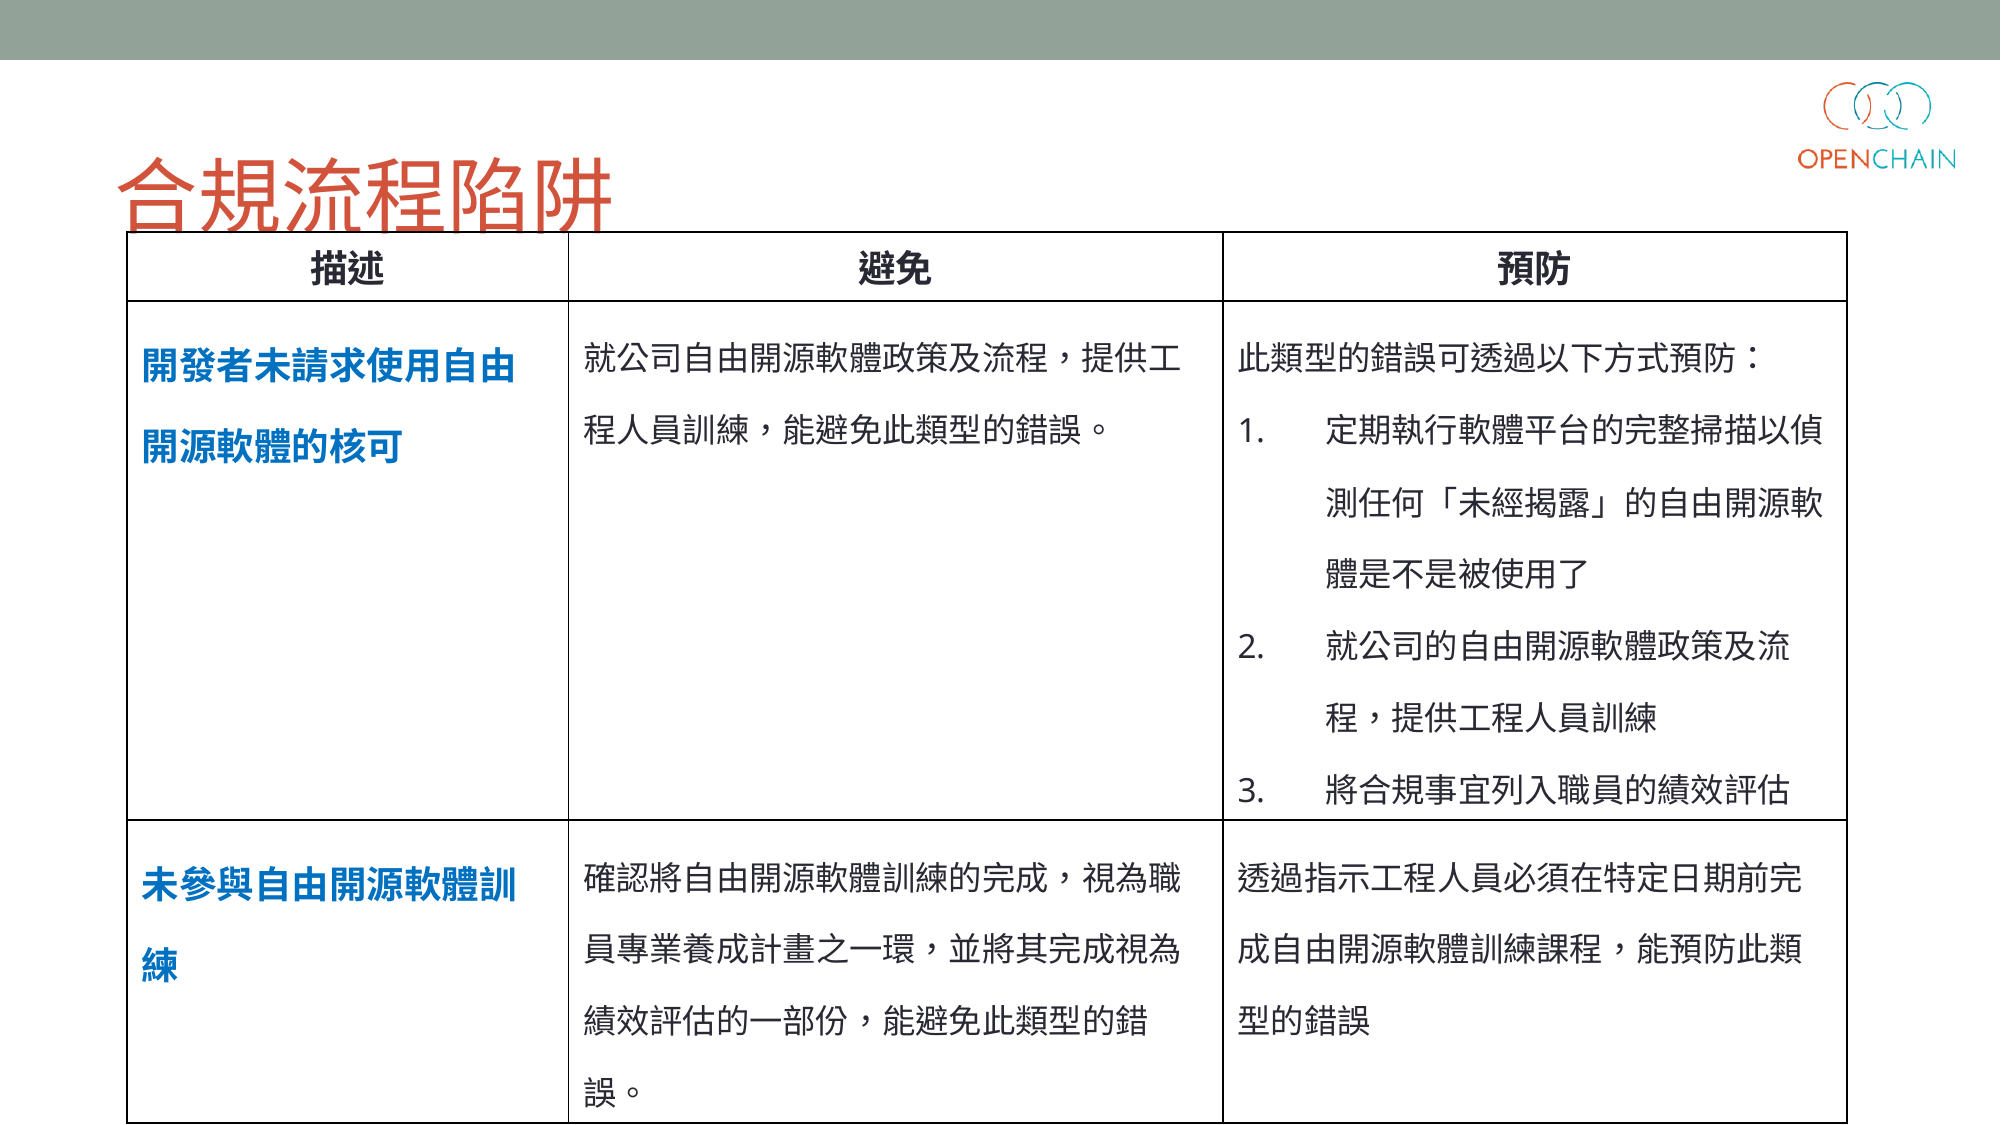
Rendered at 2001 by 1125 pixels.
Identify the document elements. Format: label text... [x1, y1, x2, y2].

table_cell 未參與自由開源軟體訓練 [128, 821, 568, 1122]
table_cell 就公司自由開源軟體政策及流程，提供工程人員訓練，能避免此類型的錯誤。 [569, 302, 1222, 819]
table_cell 開發者未請求使用自由開源軟體的核可 [128, 302, 568, 819]
table_header 描述 [128, 233, 568, 300]
table_cell 透過指示工程人員必須在特定日期前完成自由開源軟體訓練課程，能預防此類型的錯誤 [1224, 821, 1846, 1122]
table_header 預防 [1224, 233, 1846, 300]
table_header 避免 [569, 233, 1222, 300]
picture [1798, 82, 1955, 169]
title 合規流程陷阱 [99, 87, 1900, 250]
table_cell 確認將自由開源軟體訓練的完成，視為職員專業養成計畫之一環，並將其完成視為績效評估的一部份，能避免此類型的錯誤。 [569, 821, 1222, 1122]
table_cell 此類型的錯誤可透過以下方式預防： 定期執行軟體平台的完整掃描以偵測任何「未經揭露」的自由開源軟體是不是被使用了 就公司的自由開源軟體政策及流程，提供工程人員訓練 將合規事宜列入職員的績效評估 [1224, 302, 1846, 819]
